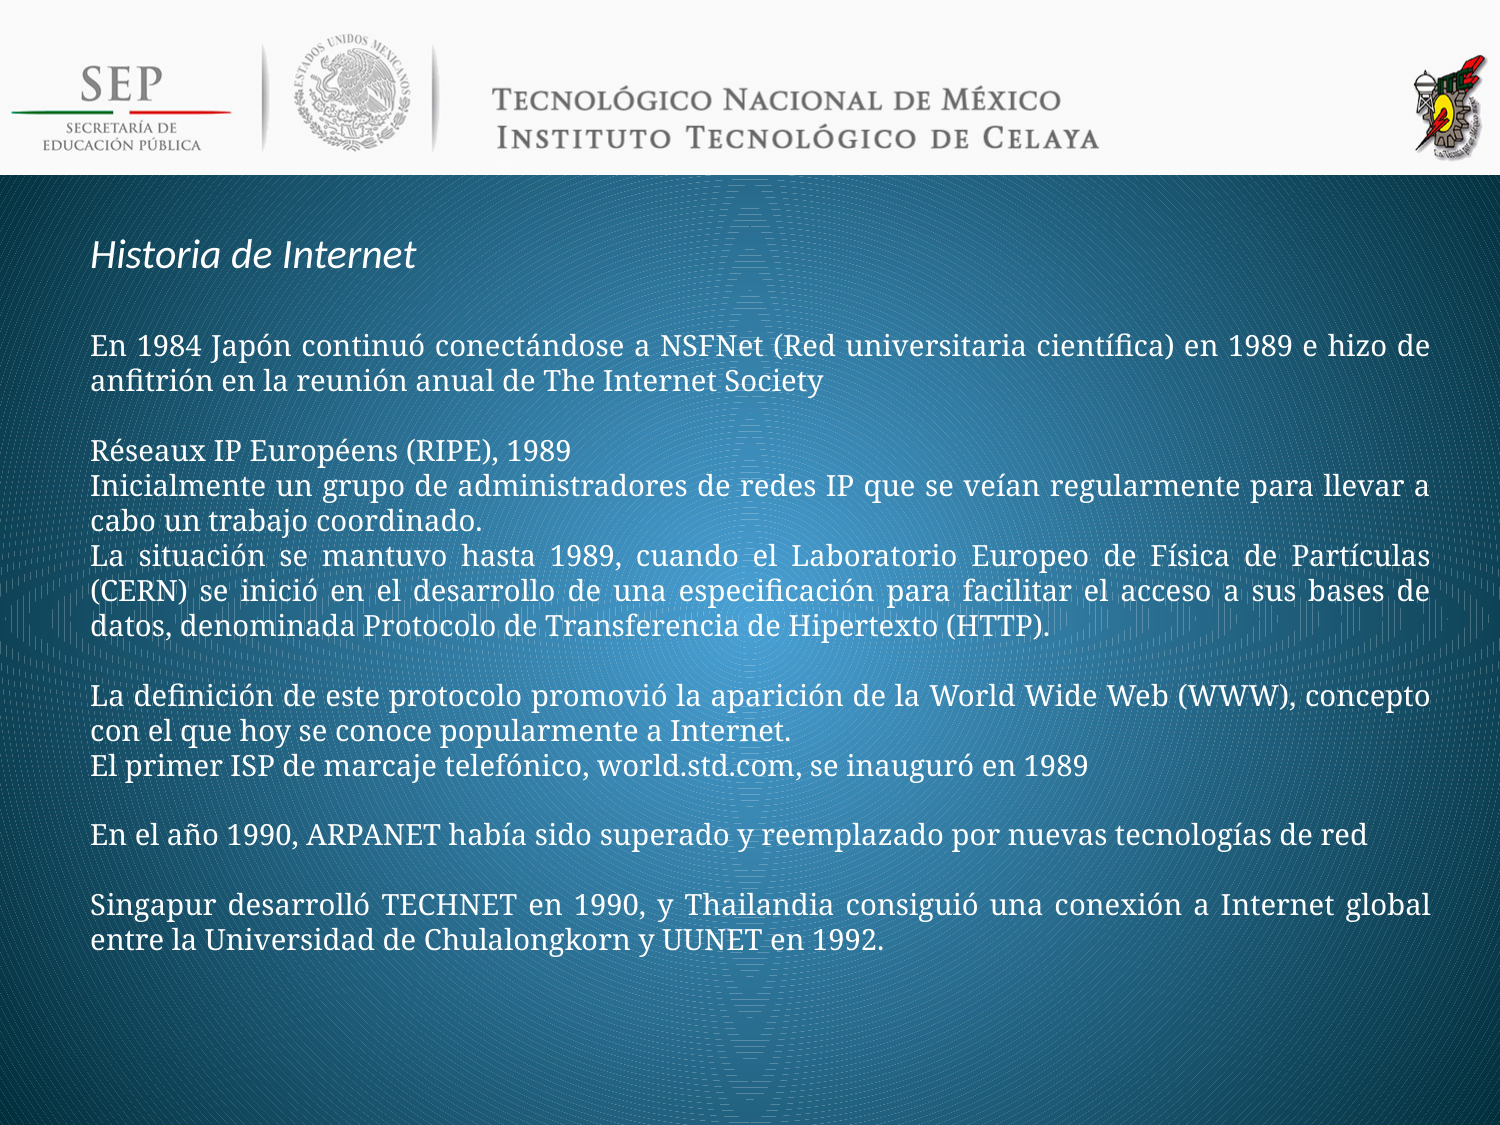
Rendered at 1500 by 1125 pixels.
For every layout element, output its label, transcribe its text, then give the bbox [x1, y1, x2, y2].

picture [0, 0, 1500, 175]
text_box Historia de Internet En 1984 Japón continuó conectándose a NSFNet (Red universitaria científica) en 1989 e hizo de anfitrión en la reunión anual de The Internet Society Réseaux IP Européens (RIPE), 1989 Inicialmente un grupo de administradores de redes IP que se veían regularmente para llevar a cabo un trabajo coordinado. La situación se mantuvo hasta 1989, cuando el Laboratorio Europeo de Física de Partículas (CERN) se inició en el desarrollo de una especificación para facilitar el acceso a sus bases de datos, denominada Protocolo de Transferencia de Hipertexto (HTTP). La definición de este protocolo promovió la aparición de la World Wide Web (WWW), concepto con el que hoy se conoce popularmente a Internet. El primer ISP de marcaje telefónico, world.std.com, se inauguró en 1989 En el año 1990, ARPANET había sido superado y reemplazado por nuevas tecnologías de red Singapur desarrolló TECHNET en 1990, y Thailandia consiguió una conexión a Internet global entre la Universidad de Chulalongkorn y UUNET en 1992. [75, 219, 1447, 1064]
